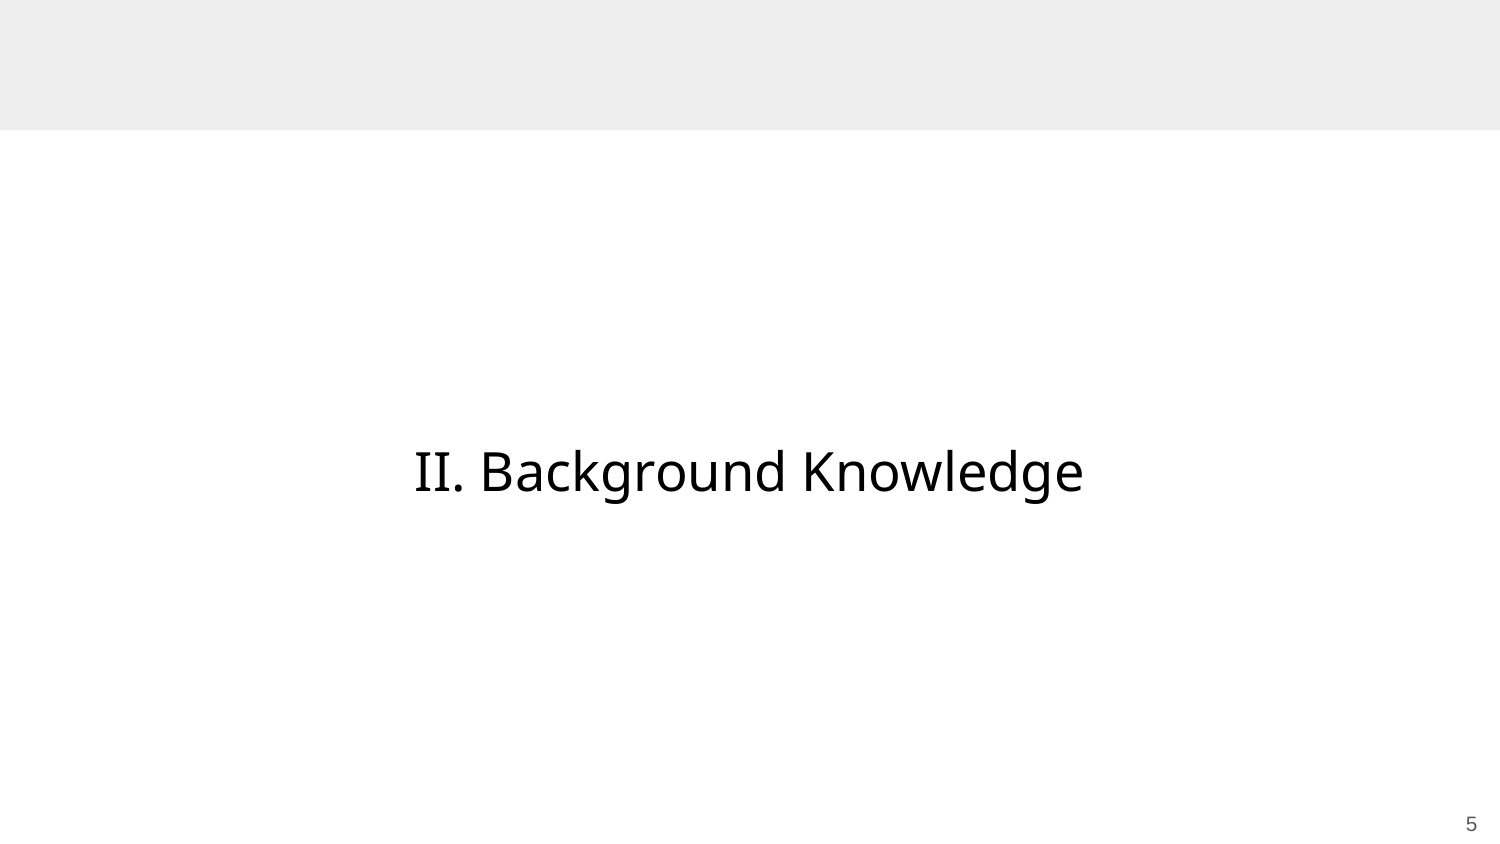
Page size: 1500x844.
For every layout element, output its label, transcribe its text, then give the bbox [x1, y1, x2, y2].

slide_number 5 [1402, 808, 1493, 839]
title II. Background Knowledge [51, 421, 1449, 516]
